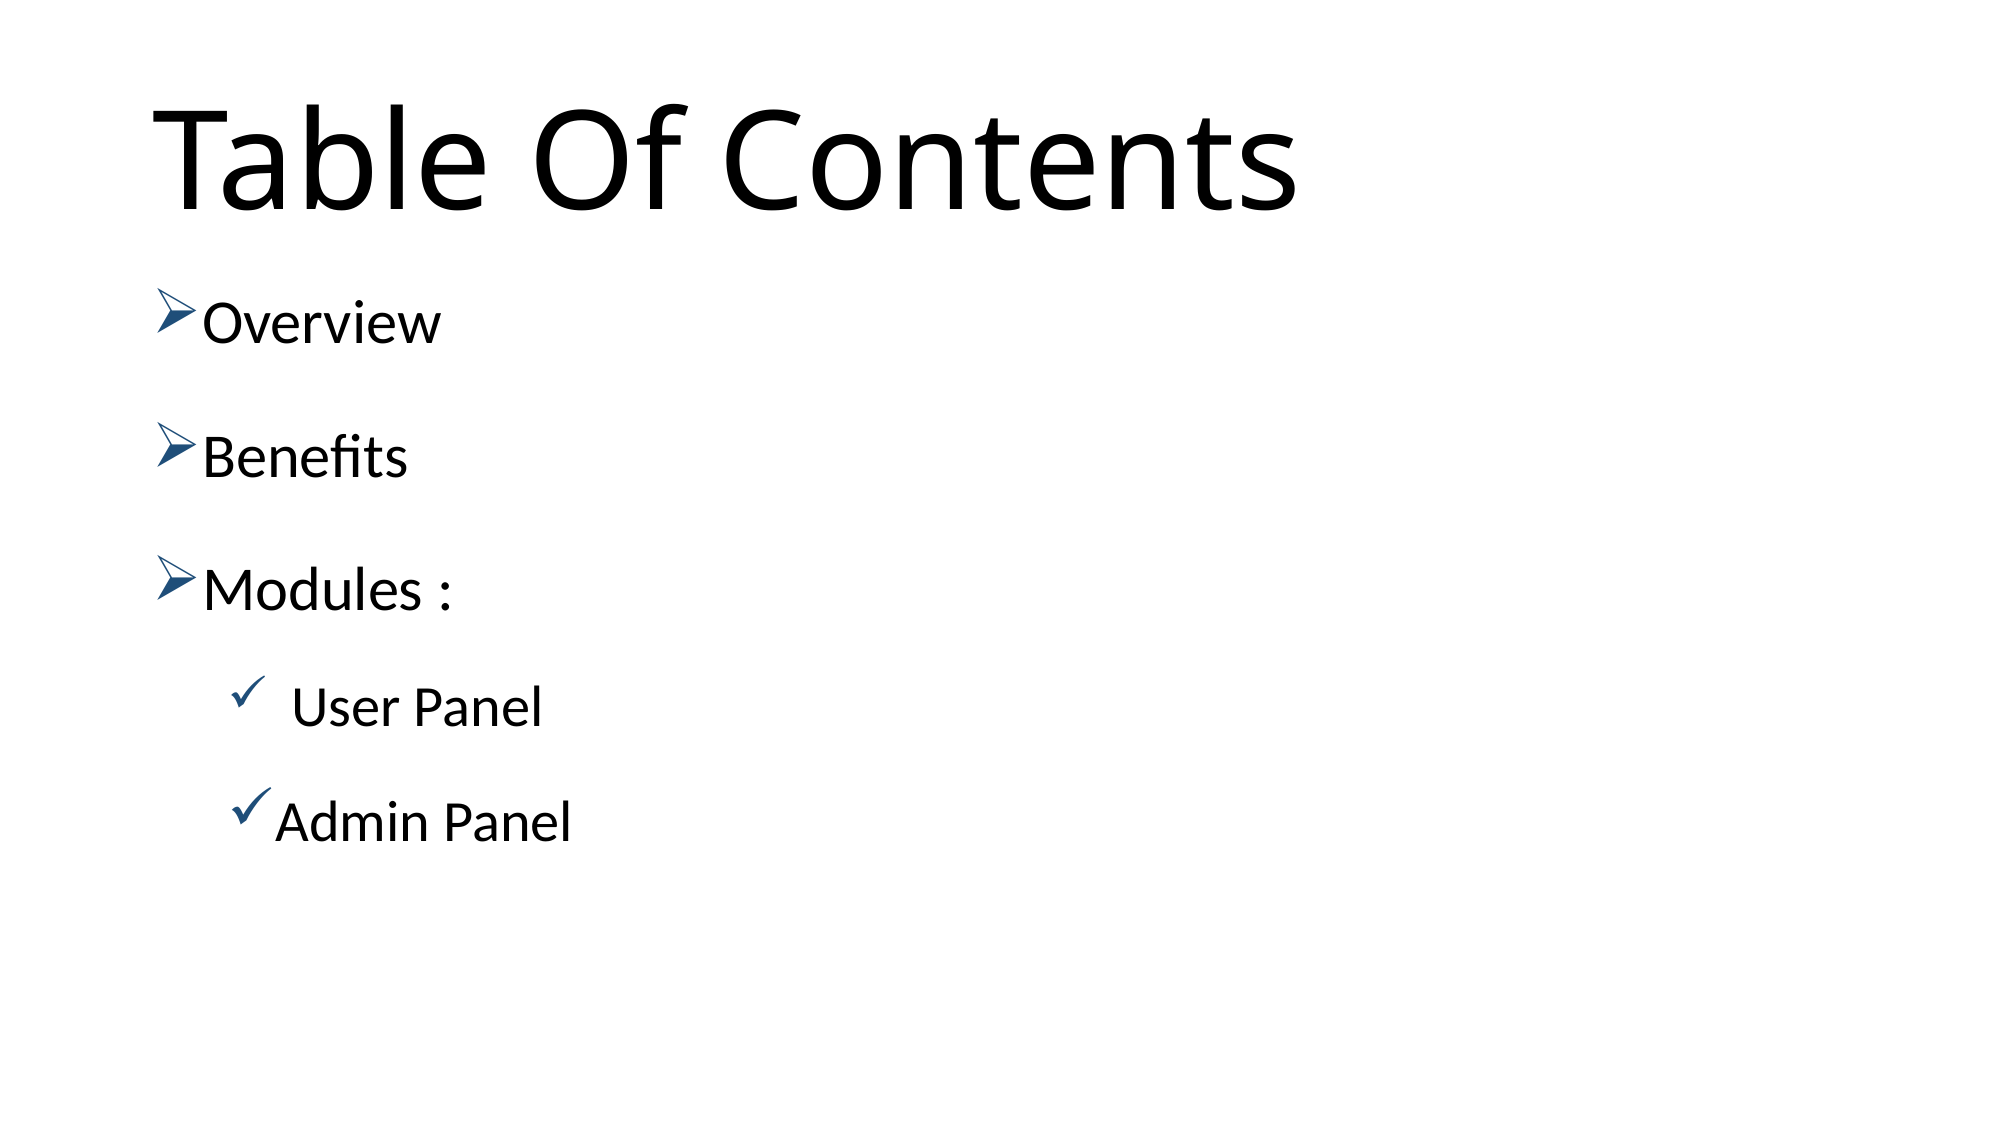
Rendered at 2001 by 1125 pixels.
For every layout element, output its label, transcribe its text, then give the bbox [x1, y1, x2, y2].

list Overview Benefits Modules : User Panel Admin Panel [137, 236, 1927, 1084]
title Table Of Contents [137, 59, 1863, 236]
